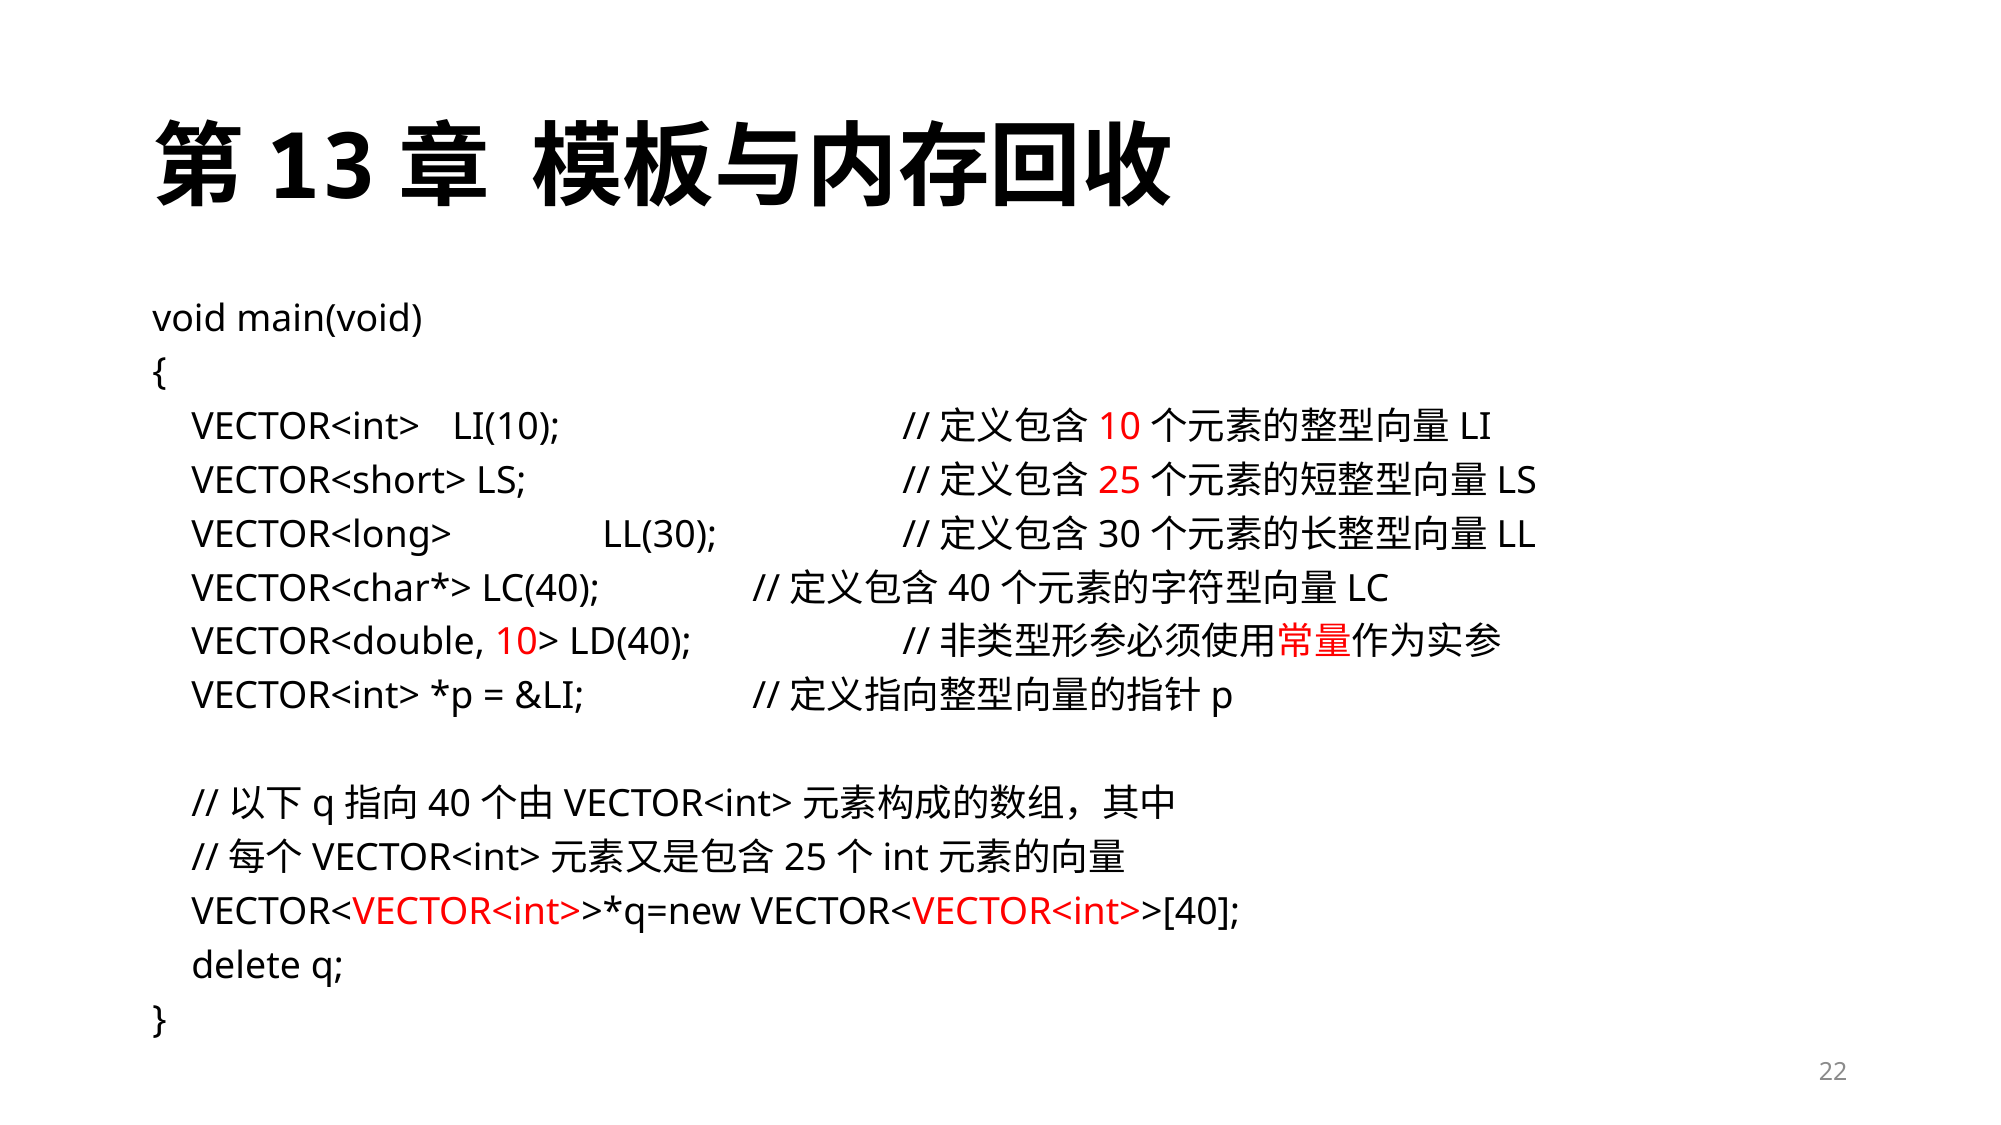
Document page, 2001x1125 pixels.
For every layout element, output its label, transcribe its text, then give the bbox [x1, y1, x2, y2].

title 第13章 模板与内存回收 [137, 59, 1863, 278]
slide_number 22 [1412, 1042, 1863, 1103]
text_box void main(void) { VECTOR<int> LI(10); //定义包含10个元素的整型向量LI VECTOR<short> LS; //定义包含25个元素的短整型向量LS VECTOR<long> LL(30); //定义包含30个元素的长整型向量LL VECTOR<char*> LC(40); //定义包含40个元素的字符型向量LC VECTOR<double, 10> LD(40); //非类型形参必须使用常量作为实参 VECTOR<int> *p = &LI; //定义指向整型向量的指针p //以下q指向40个由VECTOR<int>元素构成的数组，其中 //每个VECTOR<int>元素又是包含25个int元素的向量 VECTOR<VECTOR<int>>*q=new VECTOR<VECTOR<int>>[40]; delete q; } [137, 277, 1766, 1048]
